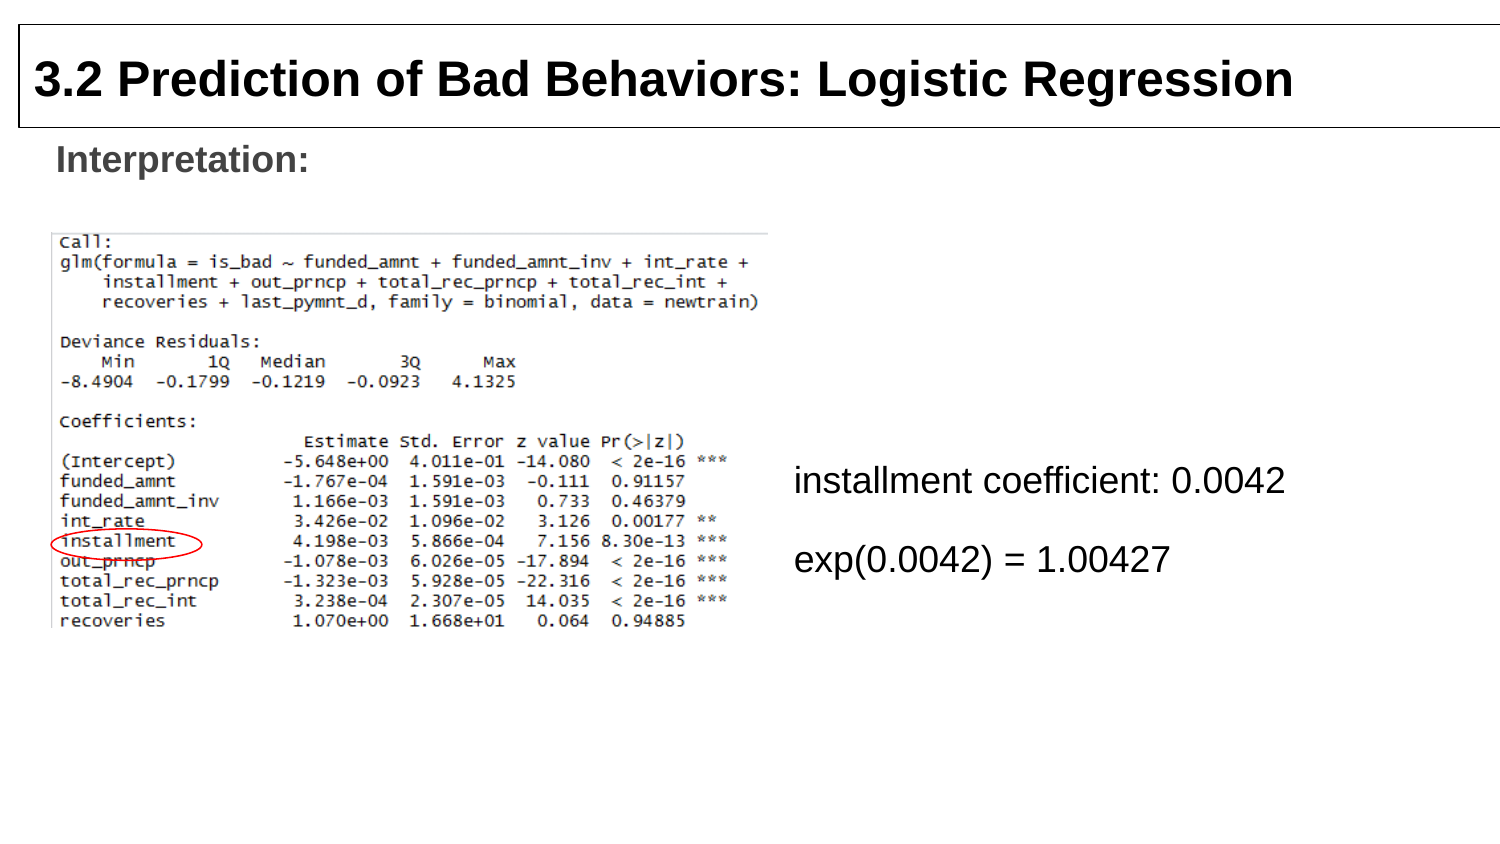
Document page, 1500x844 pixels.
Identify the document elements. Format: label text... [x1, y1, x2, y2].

list installment coefficient: 0.0042 exp(0.0042) = 1.00427 [778, 434, 1451, 655]
text_box Interpretation: [40, 120, 496, 211]
picture [50, 232, 769, 628]
text_box 3.2 Prediction of Bad Behaviors: Logistic Regression [18, 24, 1500, 128]
